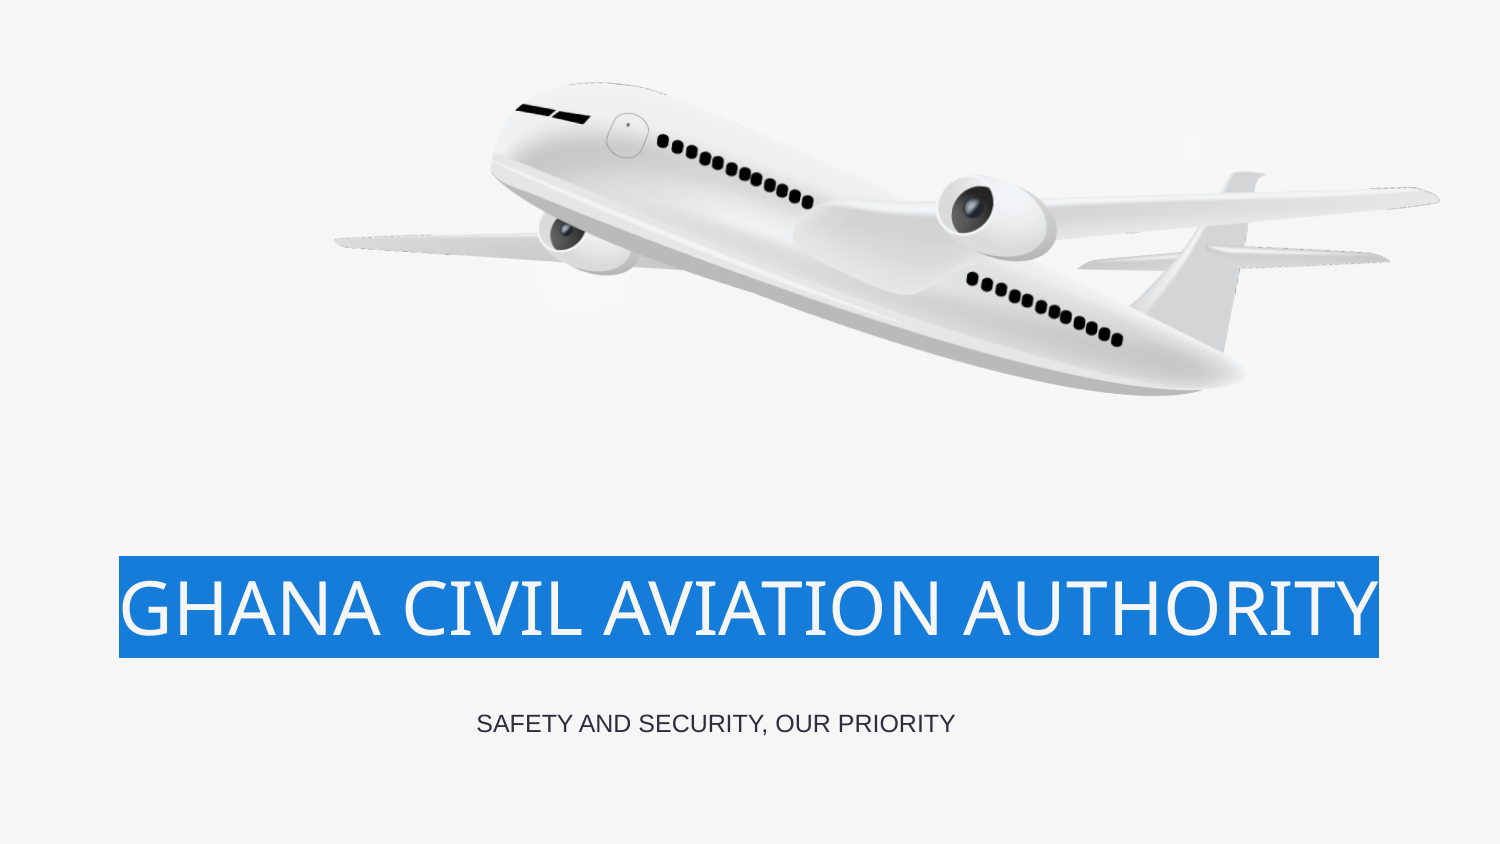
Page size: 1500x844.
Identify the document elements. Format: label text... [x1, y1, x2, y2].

title GHANA CIVIL AVIATION AUTHORITY [103, 421, 1480, 790]
picture [277, 0, 1483, 525]
subtitle SAFETY AND SECURITY, OUR PRIORITY [116, 692, 1317, 754]
